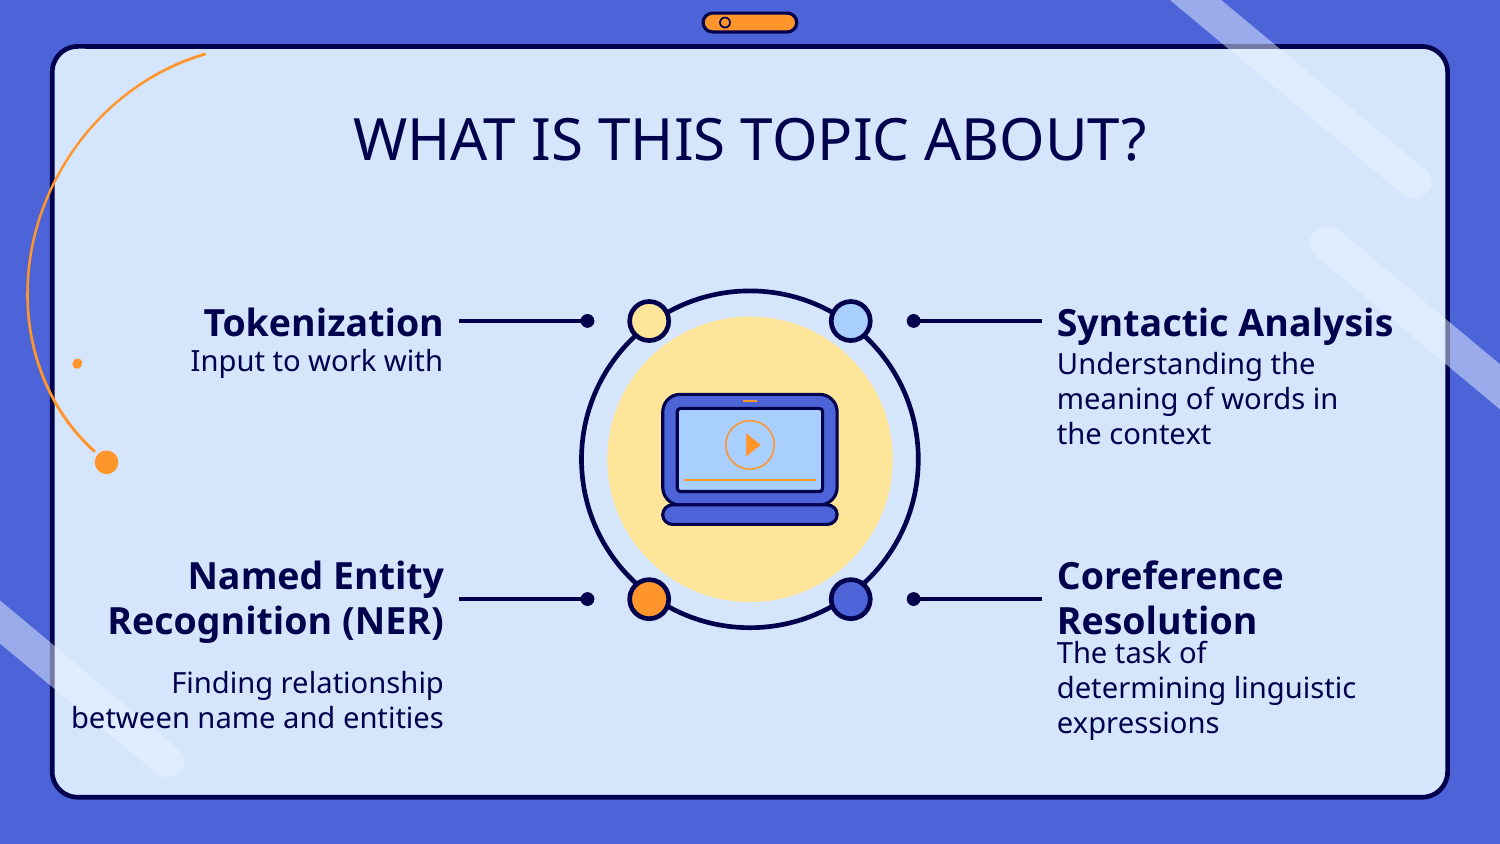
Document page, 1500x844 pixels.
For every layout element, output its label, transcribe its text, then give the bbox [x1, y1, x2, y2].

text_box [746, 433, 761, 456]
text_box [607, 316, 893, 603]
text_box Named Entity Recognition (NER) [59, 568, 460, 627]
text_box [831, 579, 871, 619]
text_box [629, 579, 669, 619]
text_box Input to work with [116, 311, 459, 409]
text_box The task of determining linguistic expressions [1041, 637, 1384, 735]
text_box Coreference Resolution [1041, 568, 1384, 627]
text_box [629, 301, 669, 341]
text_box [662, 394, 838, 504]
text_box [677, 408, 823, 491]
title WHAT IS THIS TOPIC ABOUT? [118, 87, 1382, 181]
text_box Finding relationship between name and entities [46, 650, 460, 748]
text_box [662, 504, 838, 525]
text_box [831, 301, 871, 341]
text_box Tokenization [118, 291, 460, 350]
text_box Understanding the meaning of words in the context [1041, 350, 1384, 446]
text_box Syntactic Analysis [1041, 291, 1435, 350]
